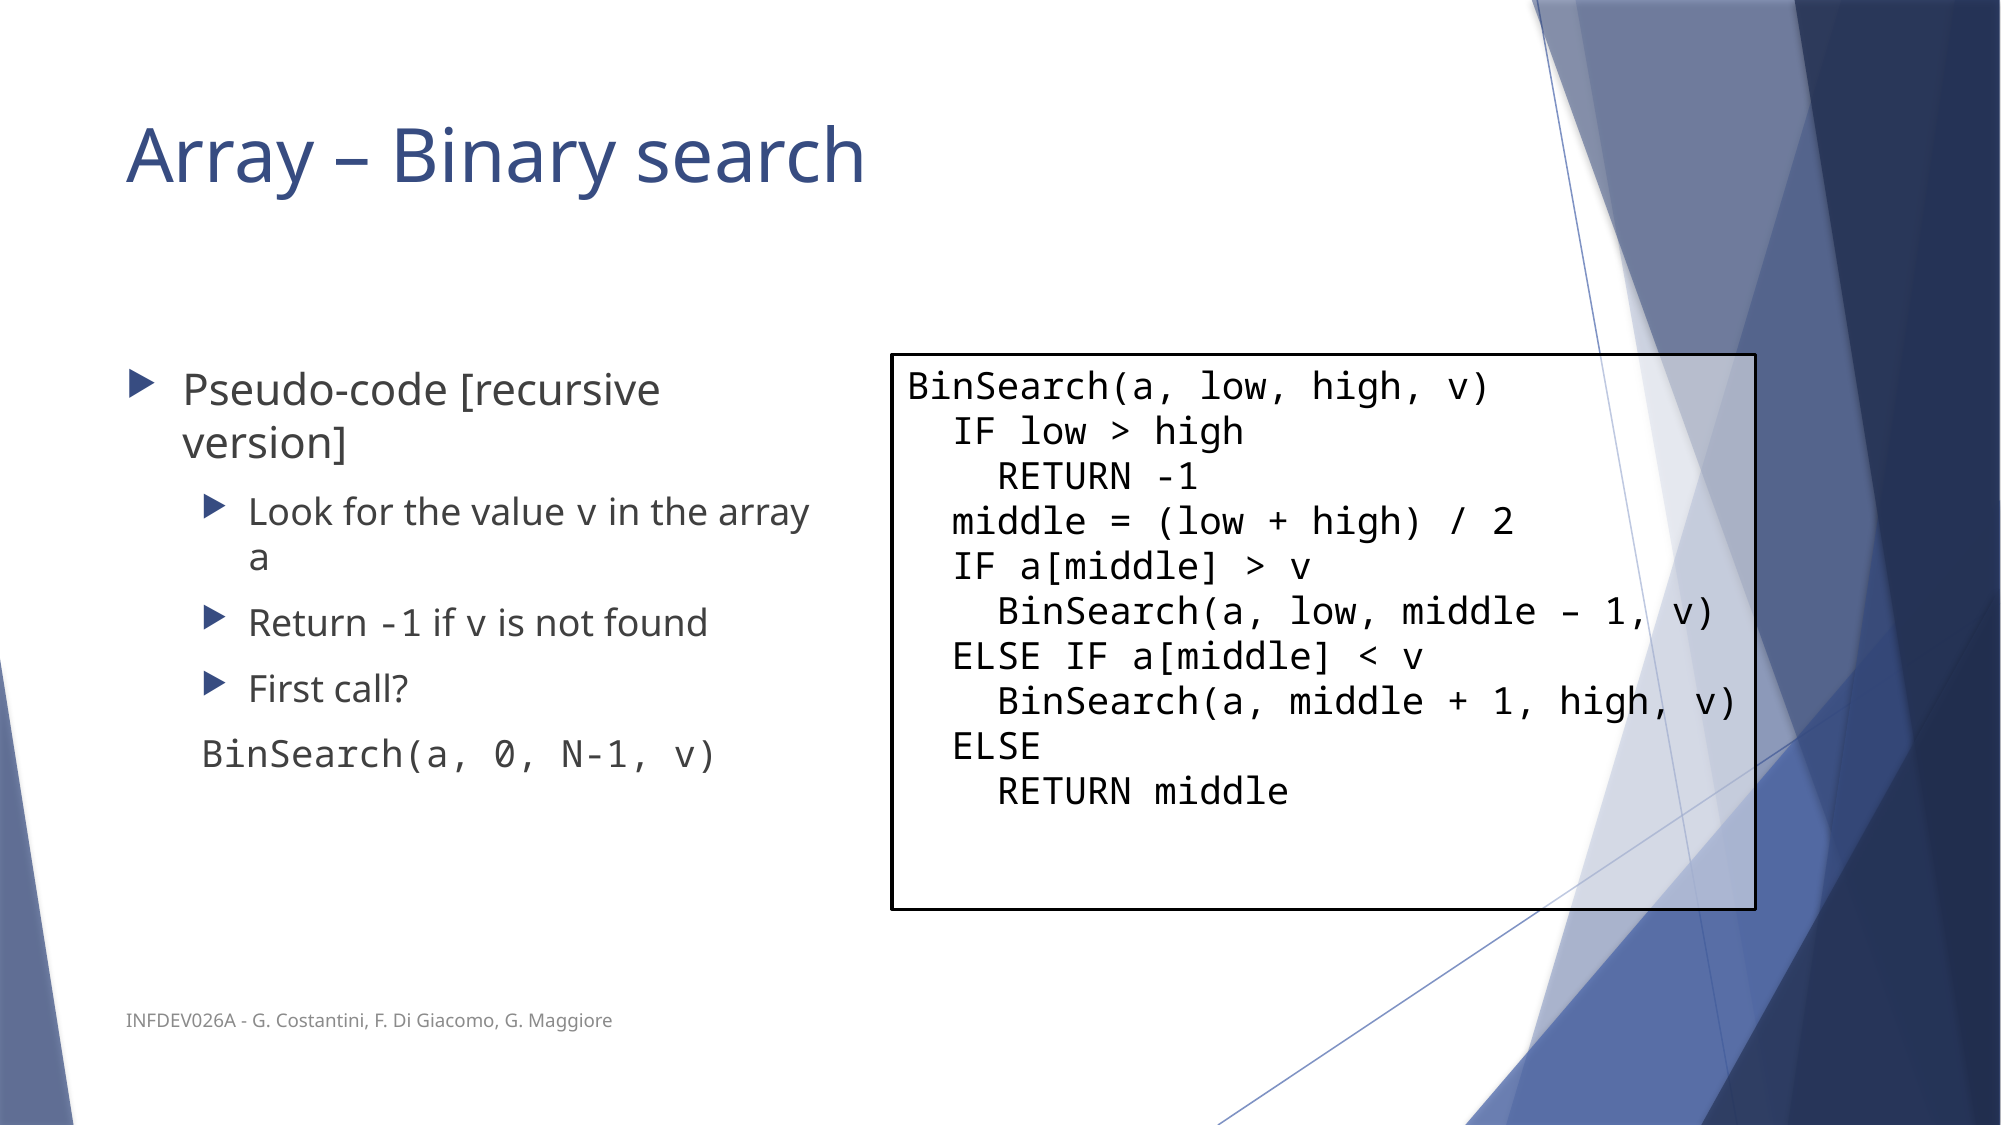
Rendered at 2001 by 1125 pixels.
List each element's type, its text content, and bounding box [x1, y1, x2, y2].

footer INFDEV026A - G. Costantini, F. Di Giacomo, G. Maggiore [111, 991, 1145, 1051]
text_box BinSearch(a, low, high, v) IF low > high RETURN -1 middle = (low + high) / 2 IF a[middle] > v BinSearch(a, low, middle – 1, v) ELSE IF a[middle] < v BinSearch(a, middle + 1, high, v) ELSE RETURN middle [890, 353, 1757, 911]
list Pseudo-code [recursive version] Look for the value v in the array a Return -1 if v is not found First call? BinSearch(a, 0, N-1, v) [111, 354, 850, 991]
title Array – Binary search [111, 99, 1522, 317]
